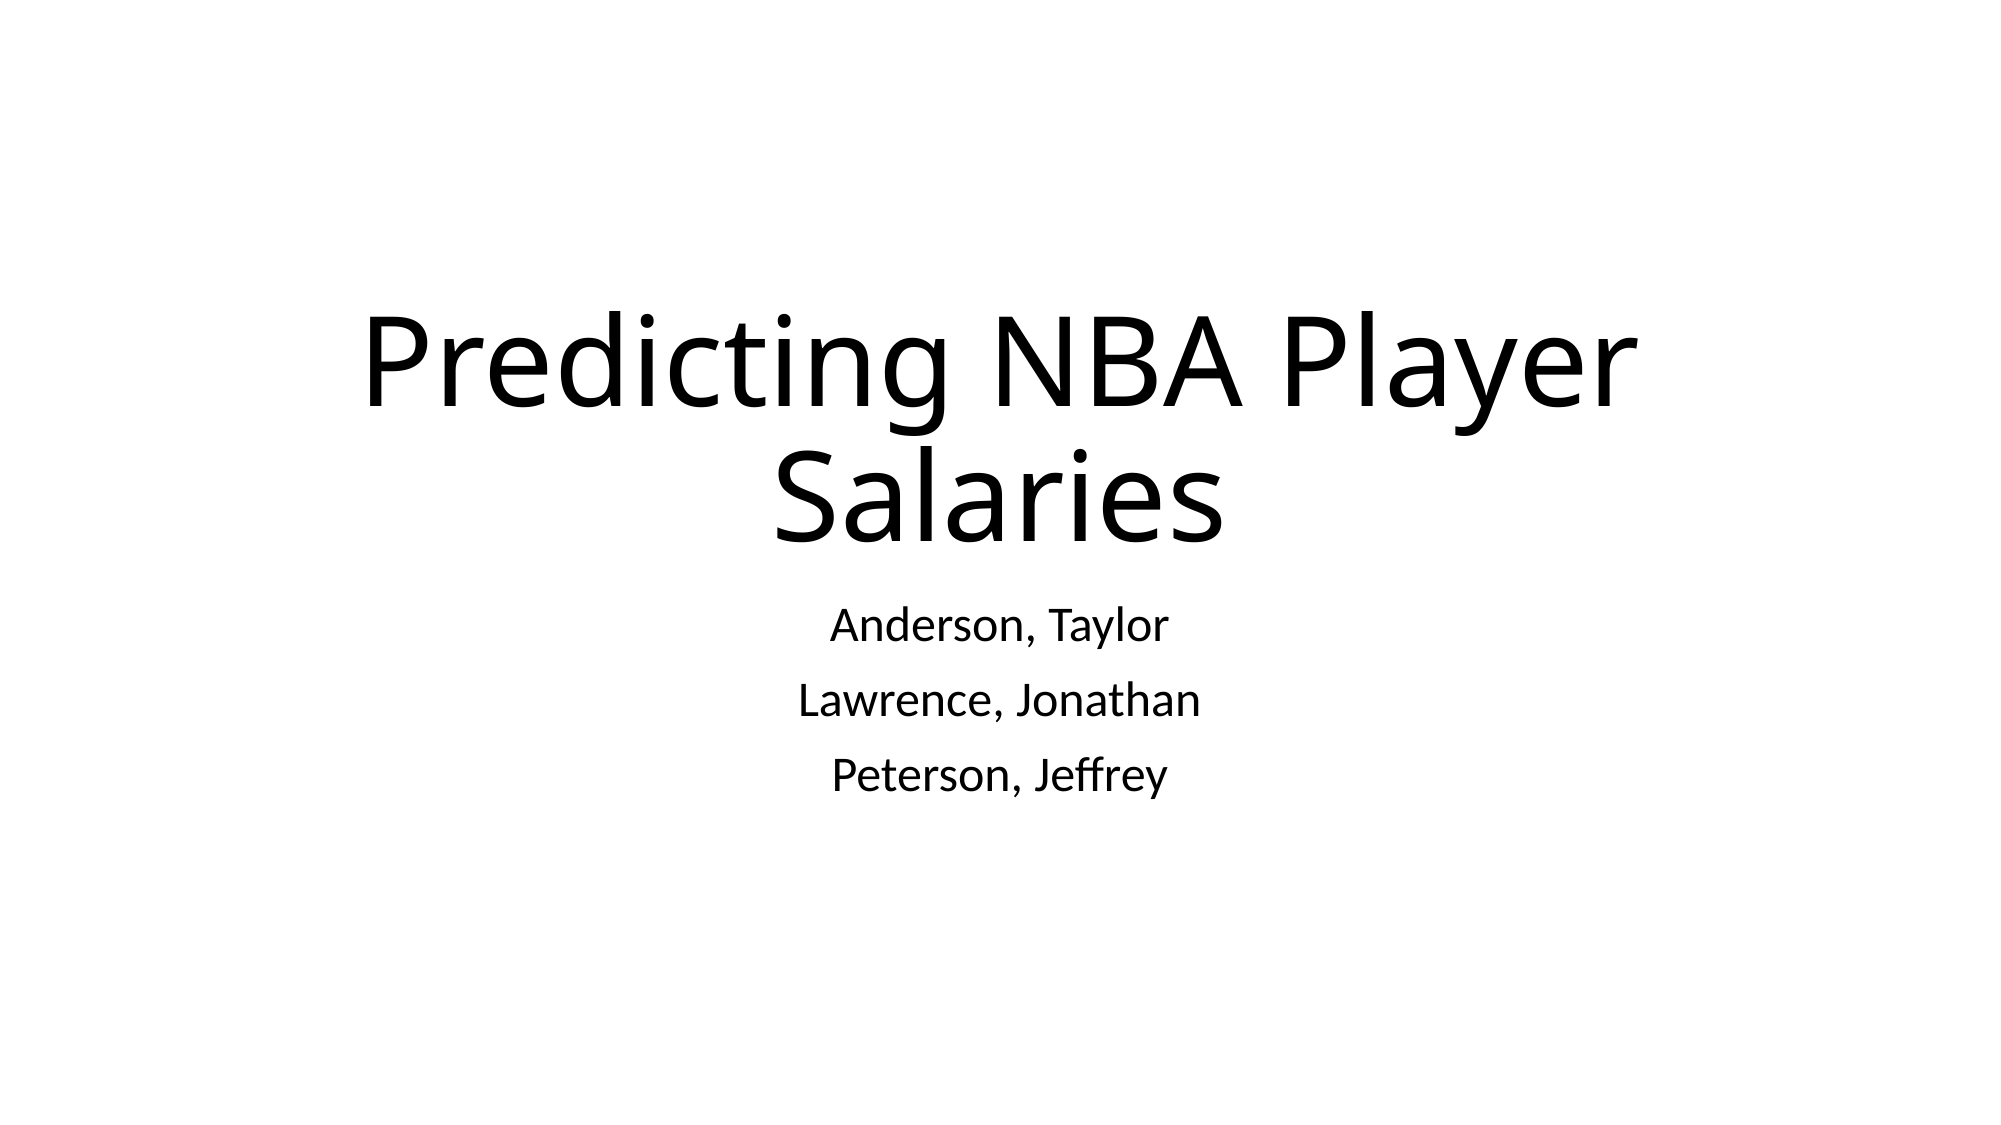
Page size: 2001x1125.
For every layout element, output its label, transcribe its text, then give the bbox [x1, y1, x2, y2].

title Predicting NBA Player Salaries [249, 184, 1750, 576]
subtitle Anderson, Taylor Lawrence, Jonathan Peterson, Jeffrey [249, 590, 1750, 863]
